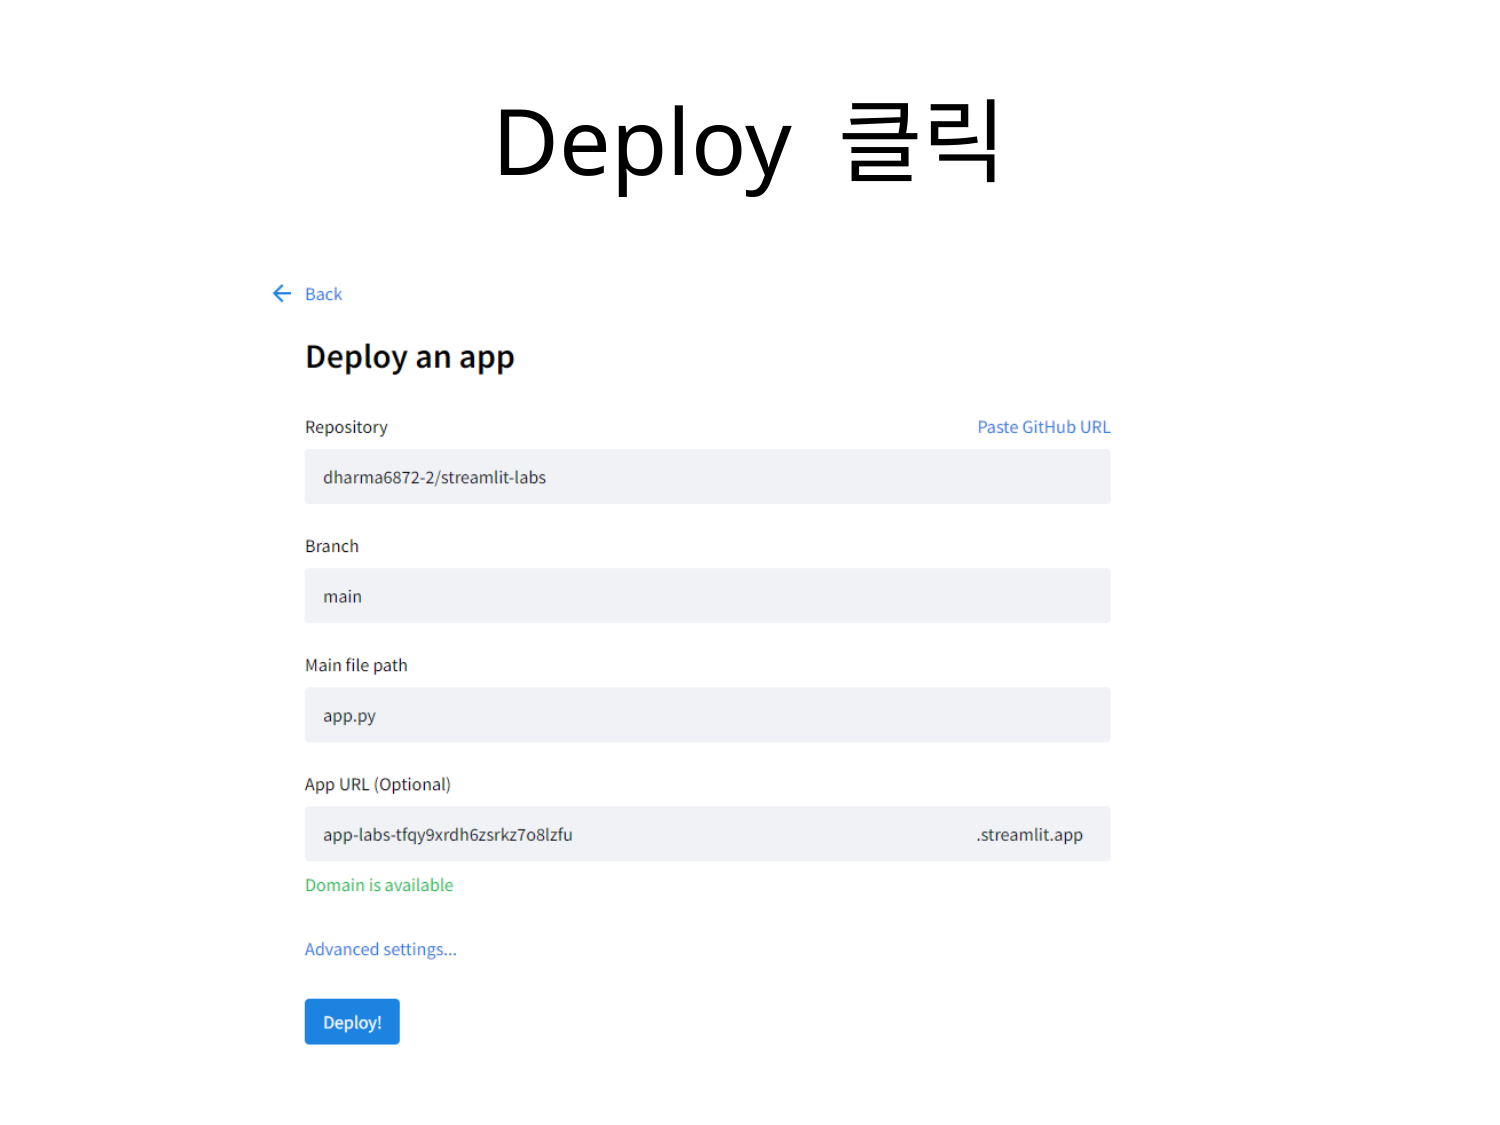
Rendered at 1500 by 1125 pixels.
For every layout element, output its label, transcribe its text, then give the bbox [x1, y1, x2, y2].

picture [235, 266, 1200, 1087]
title Deploy 클릭 [75, 45, 1425, 233]
